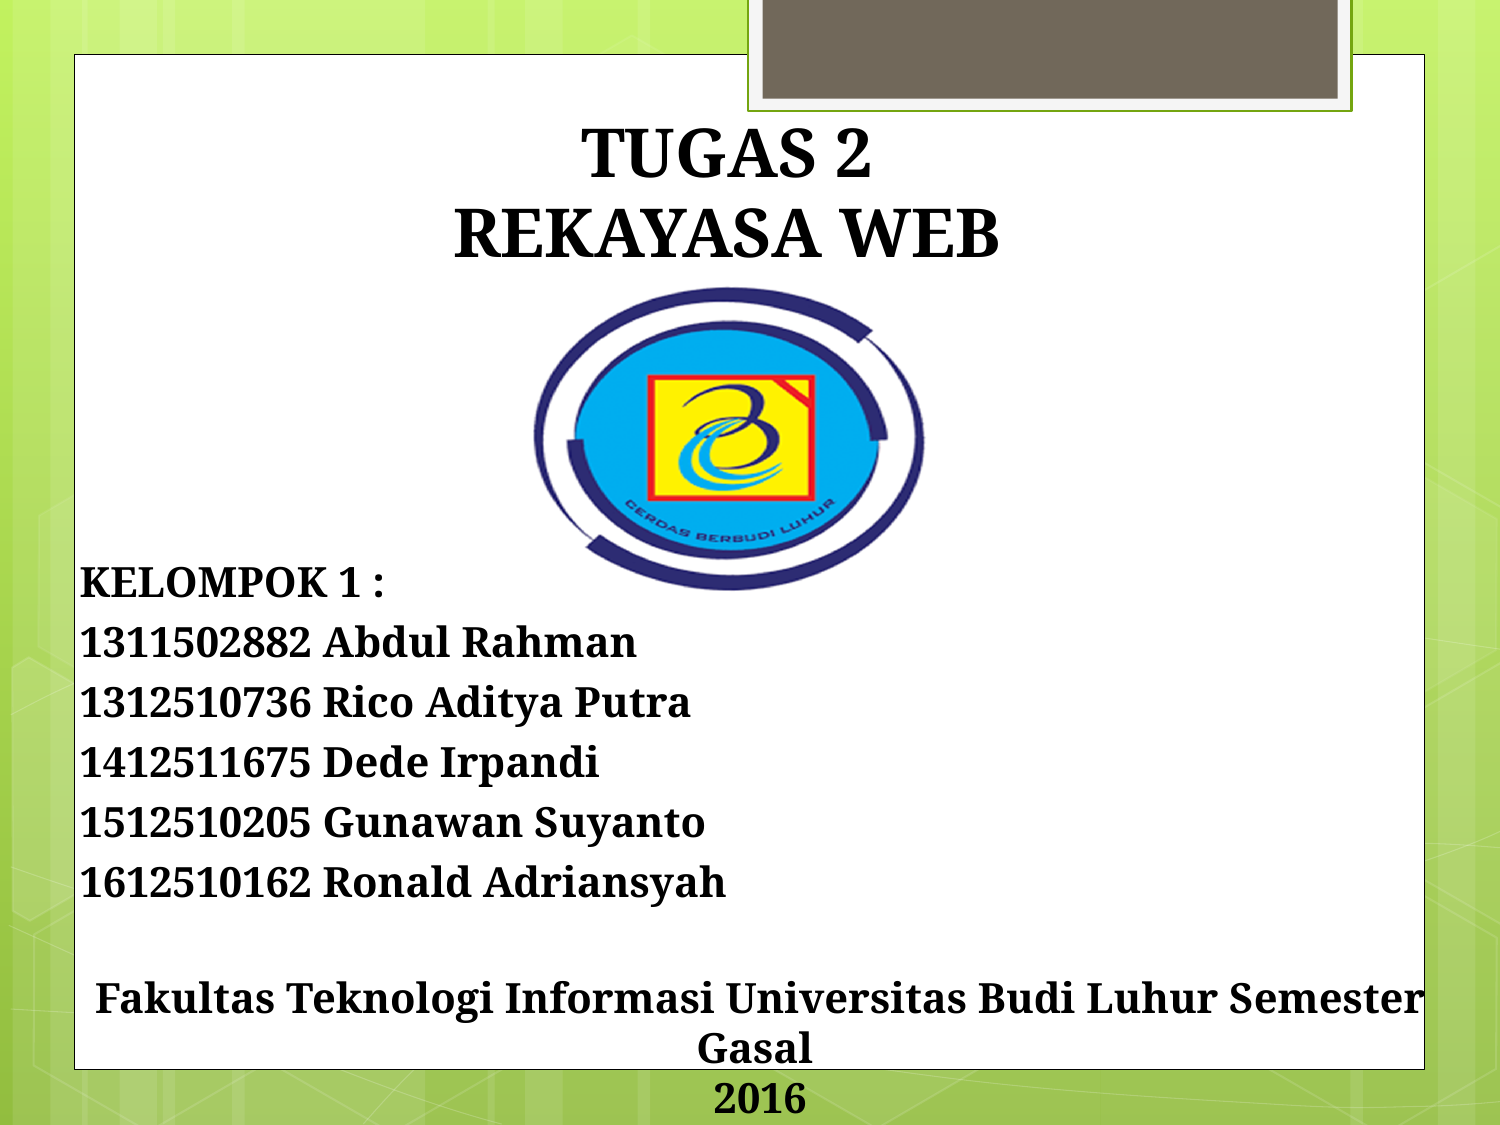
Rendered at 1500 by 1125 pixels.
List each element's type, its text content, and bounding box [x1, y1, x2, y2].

text_box KELOMPOK 1 : 1311502882 Abdul Rahman 1312510736 Rico Aditya Putra 1412511675 Dede Irpandi 1512510205 Gunawan Suyanto 1612510162 Ronald Adriansyah [64, 538, 815, 914]
title TUGAS 2 REKAYASA WEB [150, 101, 1304, 279]
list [520, 280, 934, 600]
text_box Fakultas Teknologi Informasi Universitas Budi Luhur Semester Gasal 2016 [24, 964, 1496, 1125]
